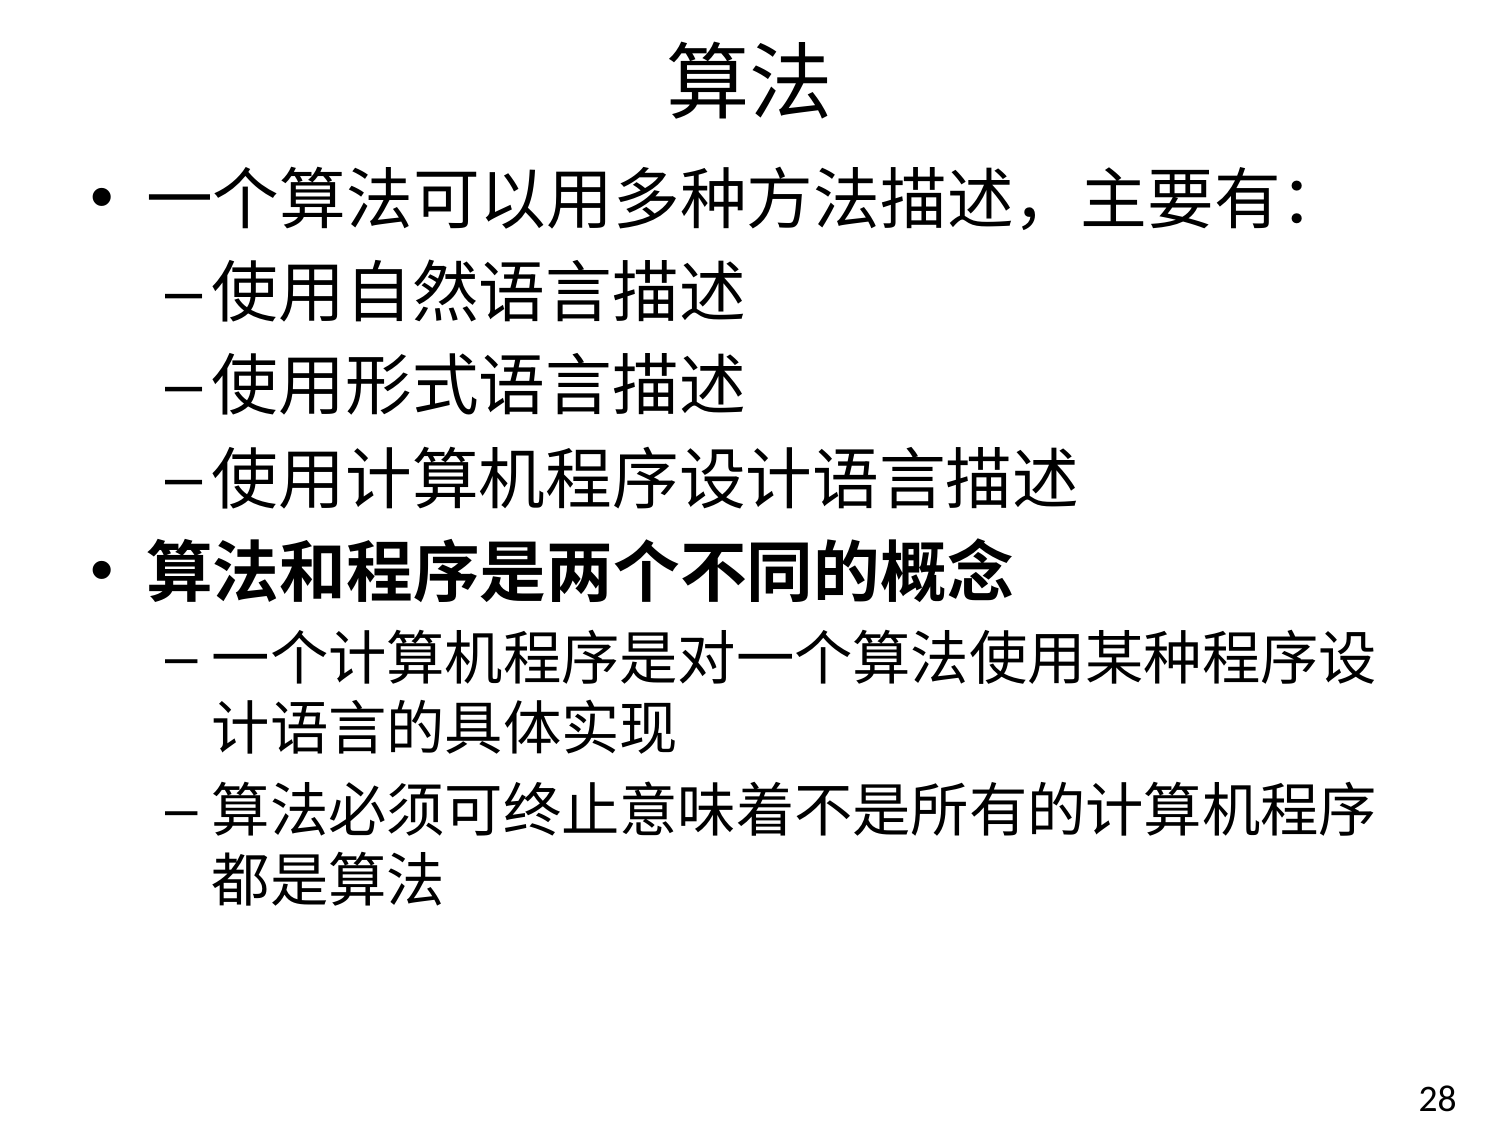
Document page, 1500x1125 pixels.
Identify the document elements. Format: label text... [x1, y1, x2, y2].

slide_number 28 [1403, 1066, 1500, 1125]
title 算法 [75, 8, 1425, 149]
list 一个算法可以用多种方法描述，主要有： 使用自然语言描述 使用形式语言描述 使用计算机程序设计语言描述 算法和程序是两个不同的概念 一个计算机程序是对一个算法使用某种程序设计语言的具体实现 算法必须可终止意味着不是所有的计算机程序都是算法 [75, 149, 1425, 1125]
